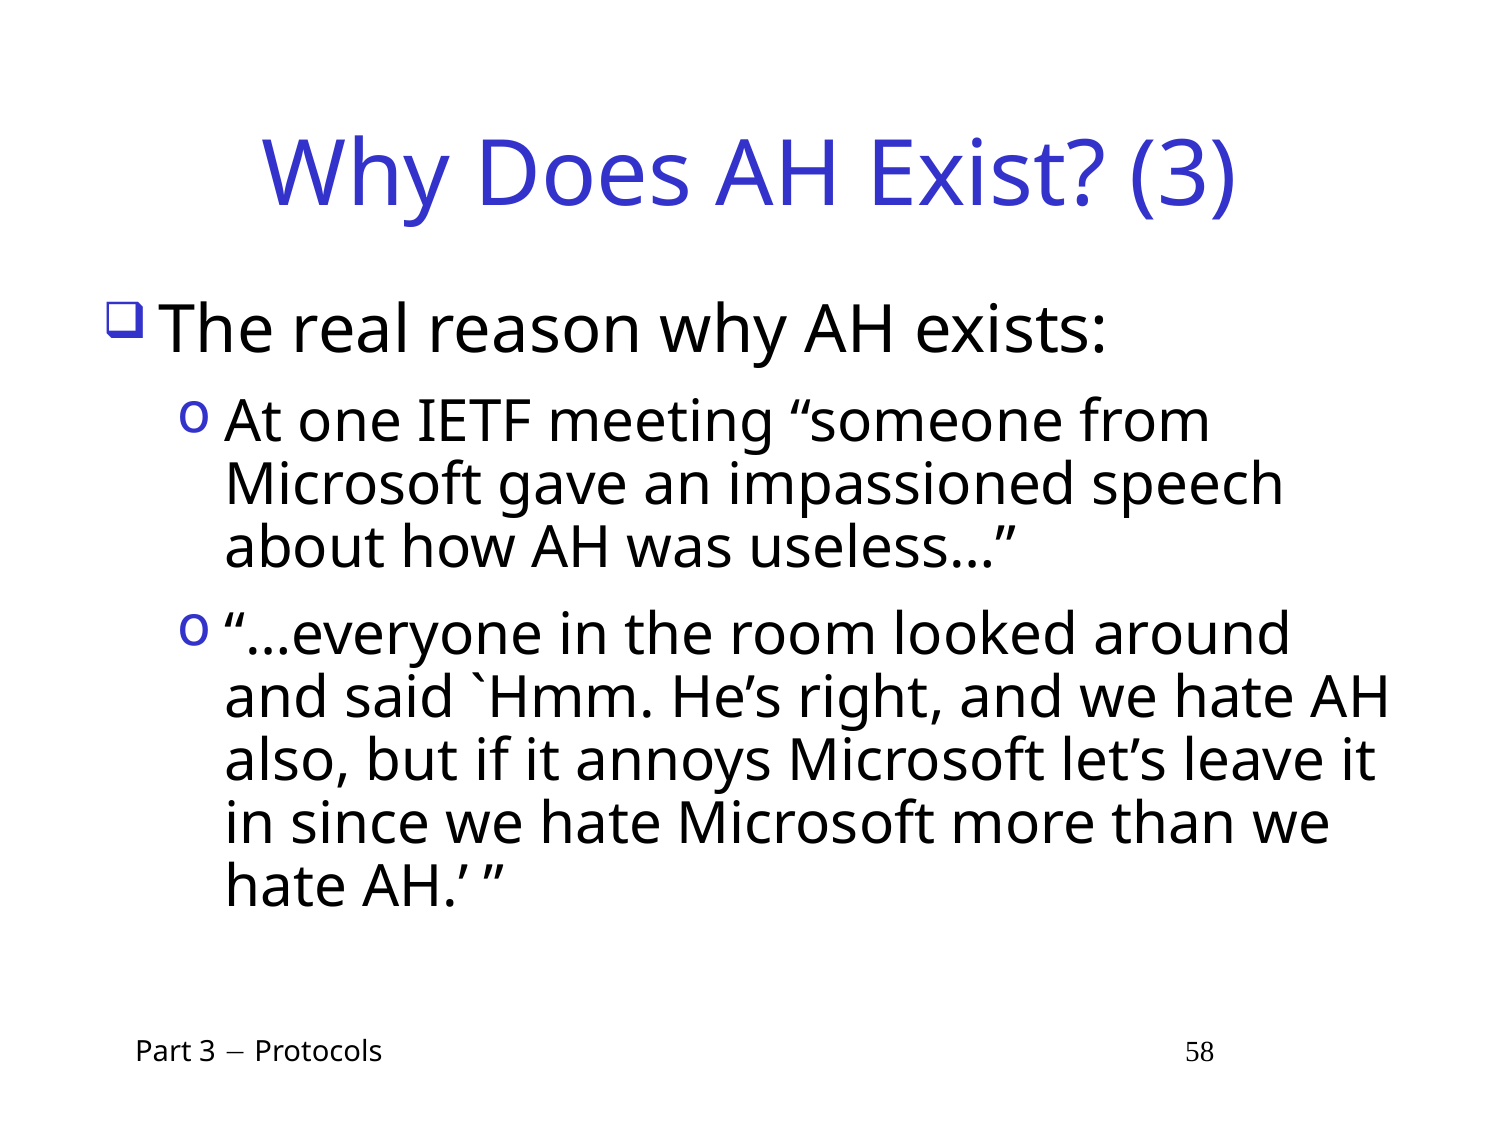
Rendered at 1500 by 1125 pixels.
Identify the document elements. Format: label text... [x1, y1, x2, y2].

list The real reason why AH exists: At one IETF meeting “someone from Microsoft gave an impassioned speech about how AH was useless…” “…everyone in the room looked around and said `Hmm. He’s right, and we hate AH also, but if it annoys Microsoft let’s leave it in since we hate Microsoft more than we hate AH.’ ” [87, 287, 1426, 1001]
footer Part 3  Protocols 58 [112, 1024, 1401, 1101]
title Why Does AH Exist? (3) [112, 74, 1388, 263]
